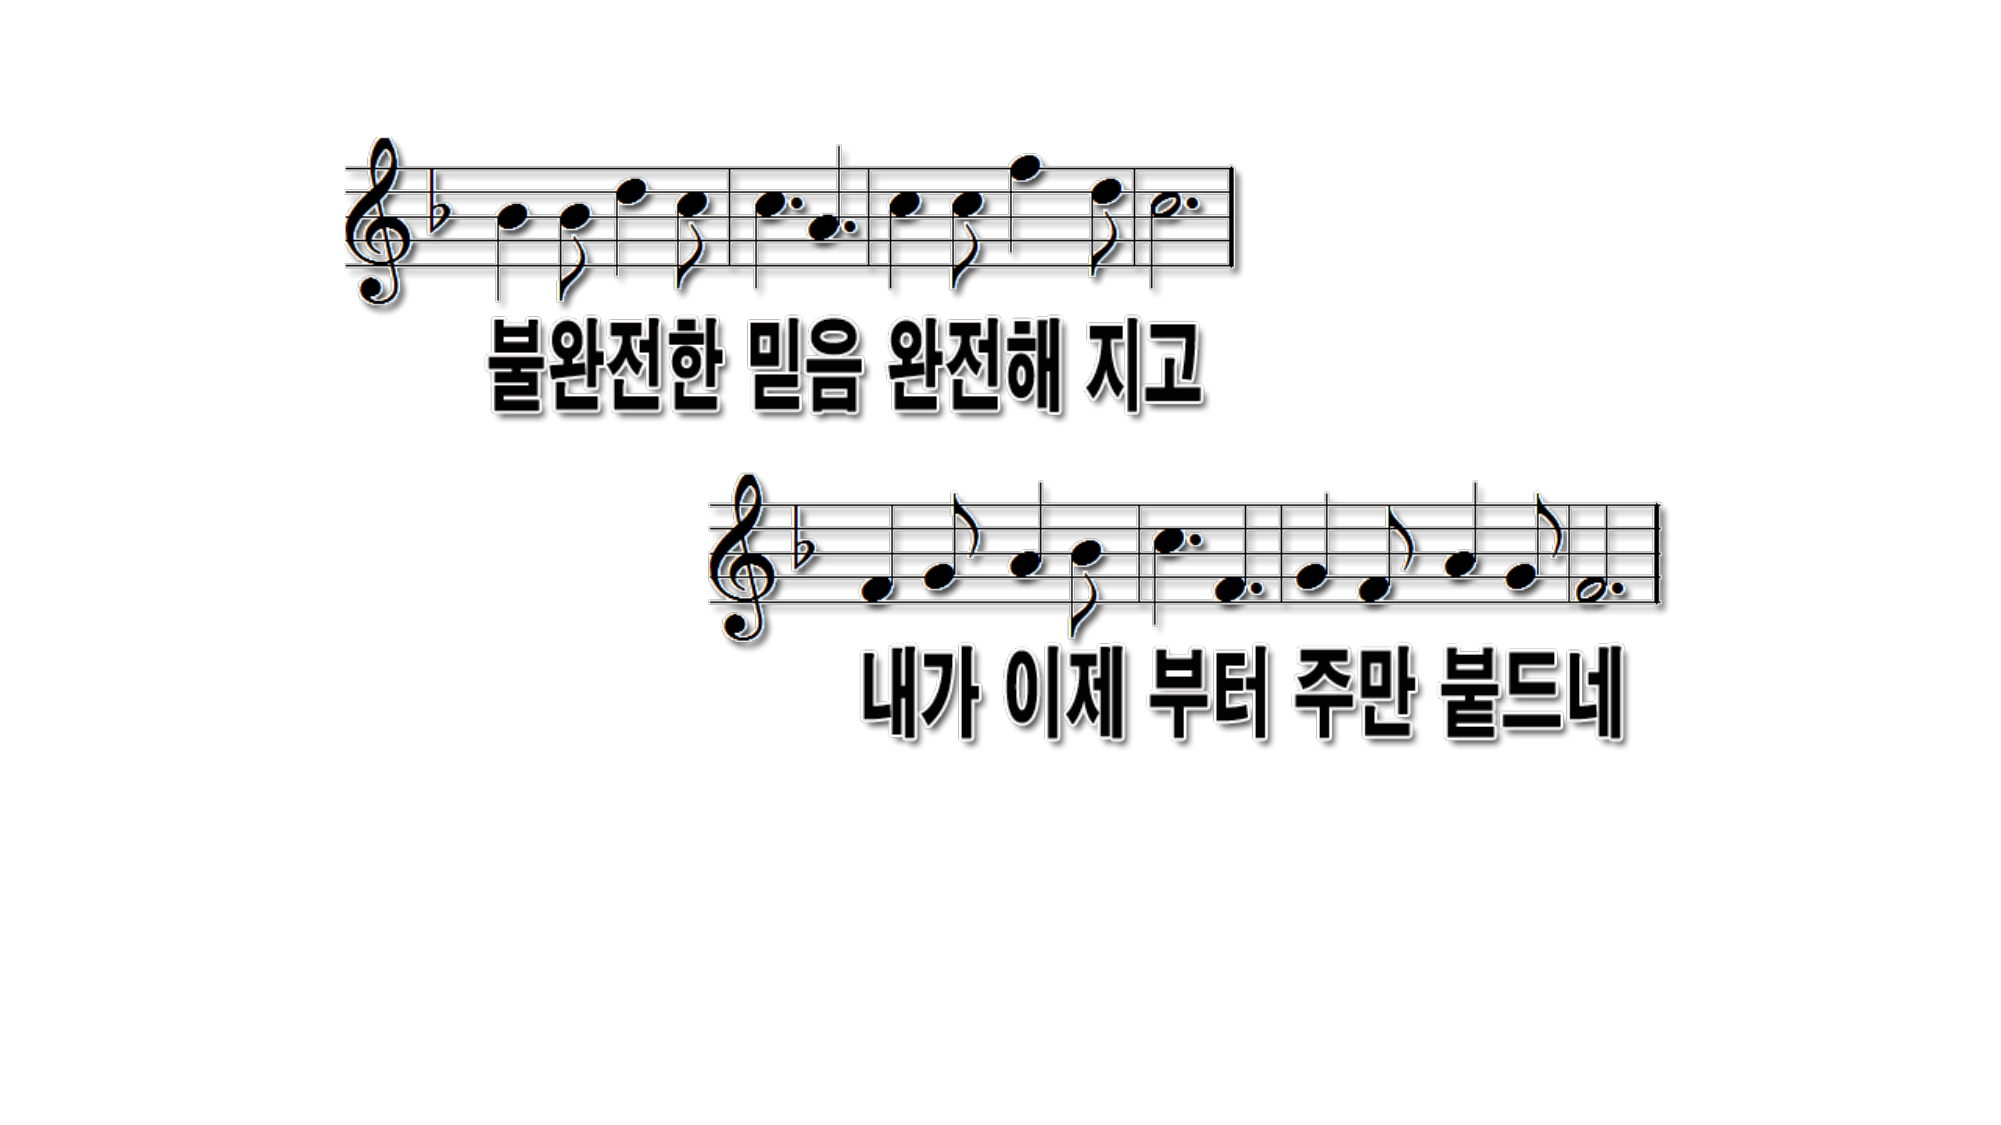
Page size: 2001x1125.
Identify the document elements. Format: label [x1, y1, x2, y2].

picture [249, 0, 1750, 835]
